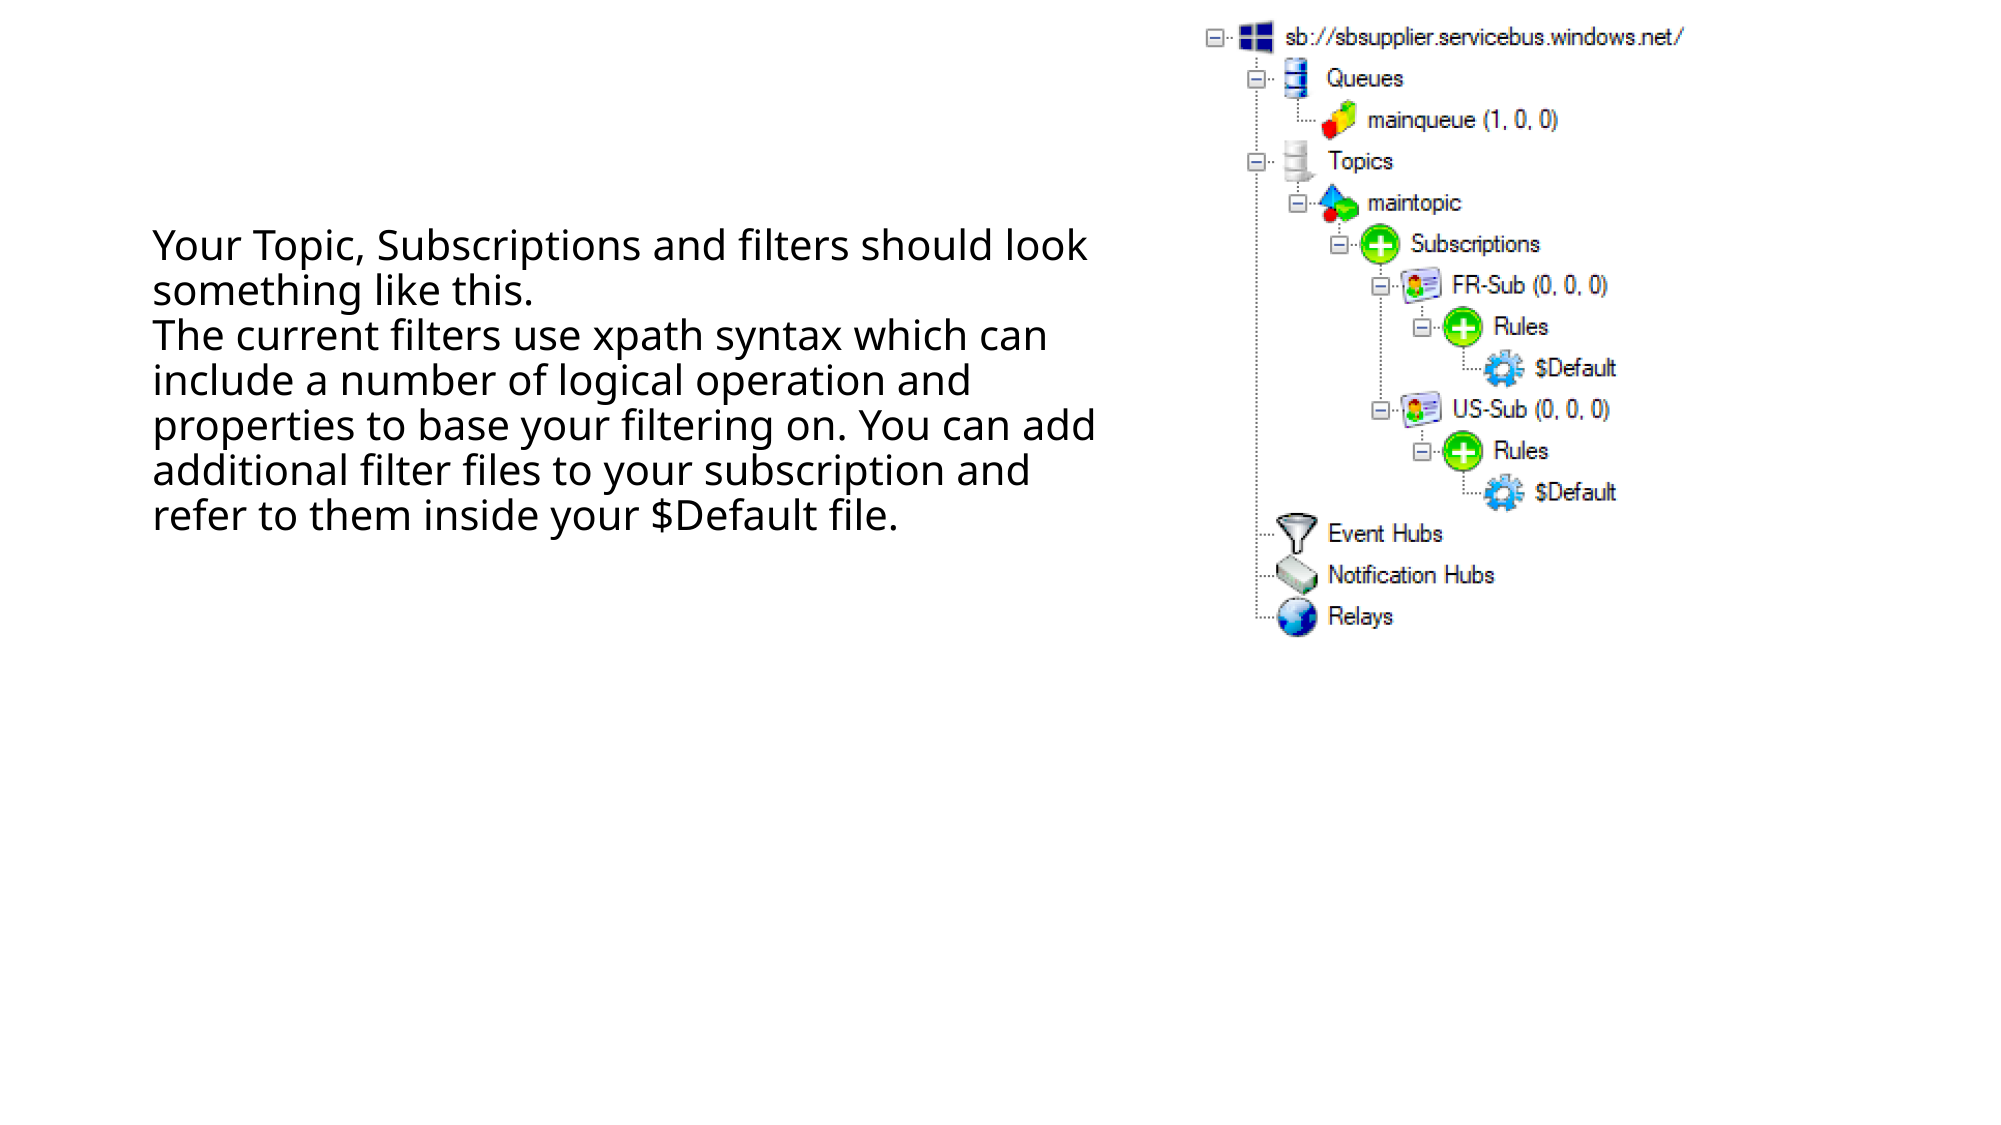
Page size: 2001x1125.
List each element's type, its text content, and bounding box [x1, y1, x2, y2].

title Your Topic, Subscriptions and filters should look something like this. The current filters use xpath syntax which can include a number of logical operation and properties to base your filtering on. You can add additional filter files to your subscription and refer to them inside your $Default file. [137, 11, 1131, 753]
picture [1181, 10, 1918, 1125]
